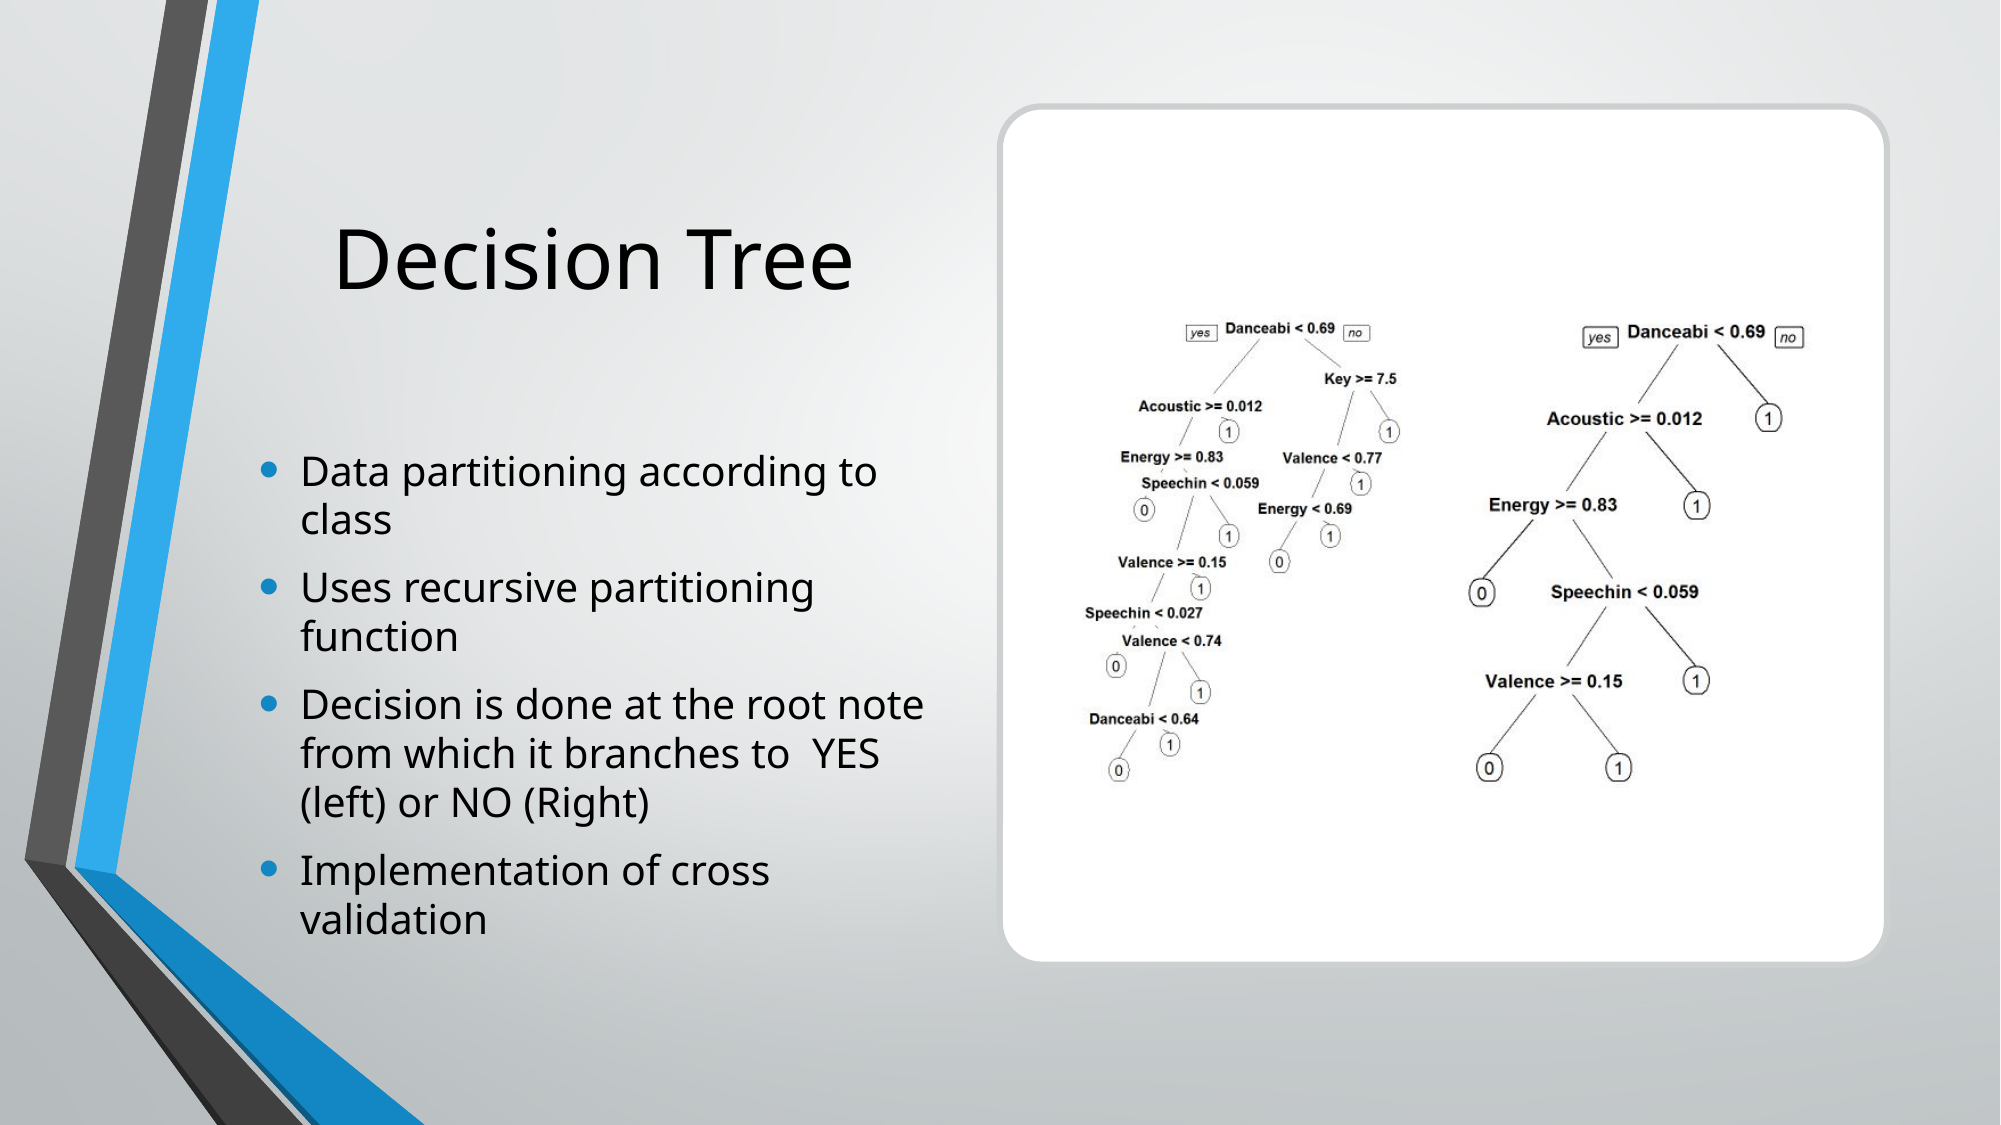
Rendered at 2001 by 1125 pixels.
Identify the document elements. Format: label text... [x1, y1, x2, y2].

picture [1055, 269, 1834, 809]
text_box [998, 105, 1889, 967]
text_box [24, 0, 425, 1125]
title Decision Tree [425, 112, 946, 400]
list Data partitioning according to class Uses recursive partitioning function Decision is done at the root note from which it branches to YES (left) or NO (Right) Implementation of cross validation [425, 437, 946, 950]
